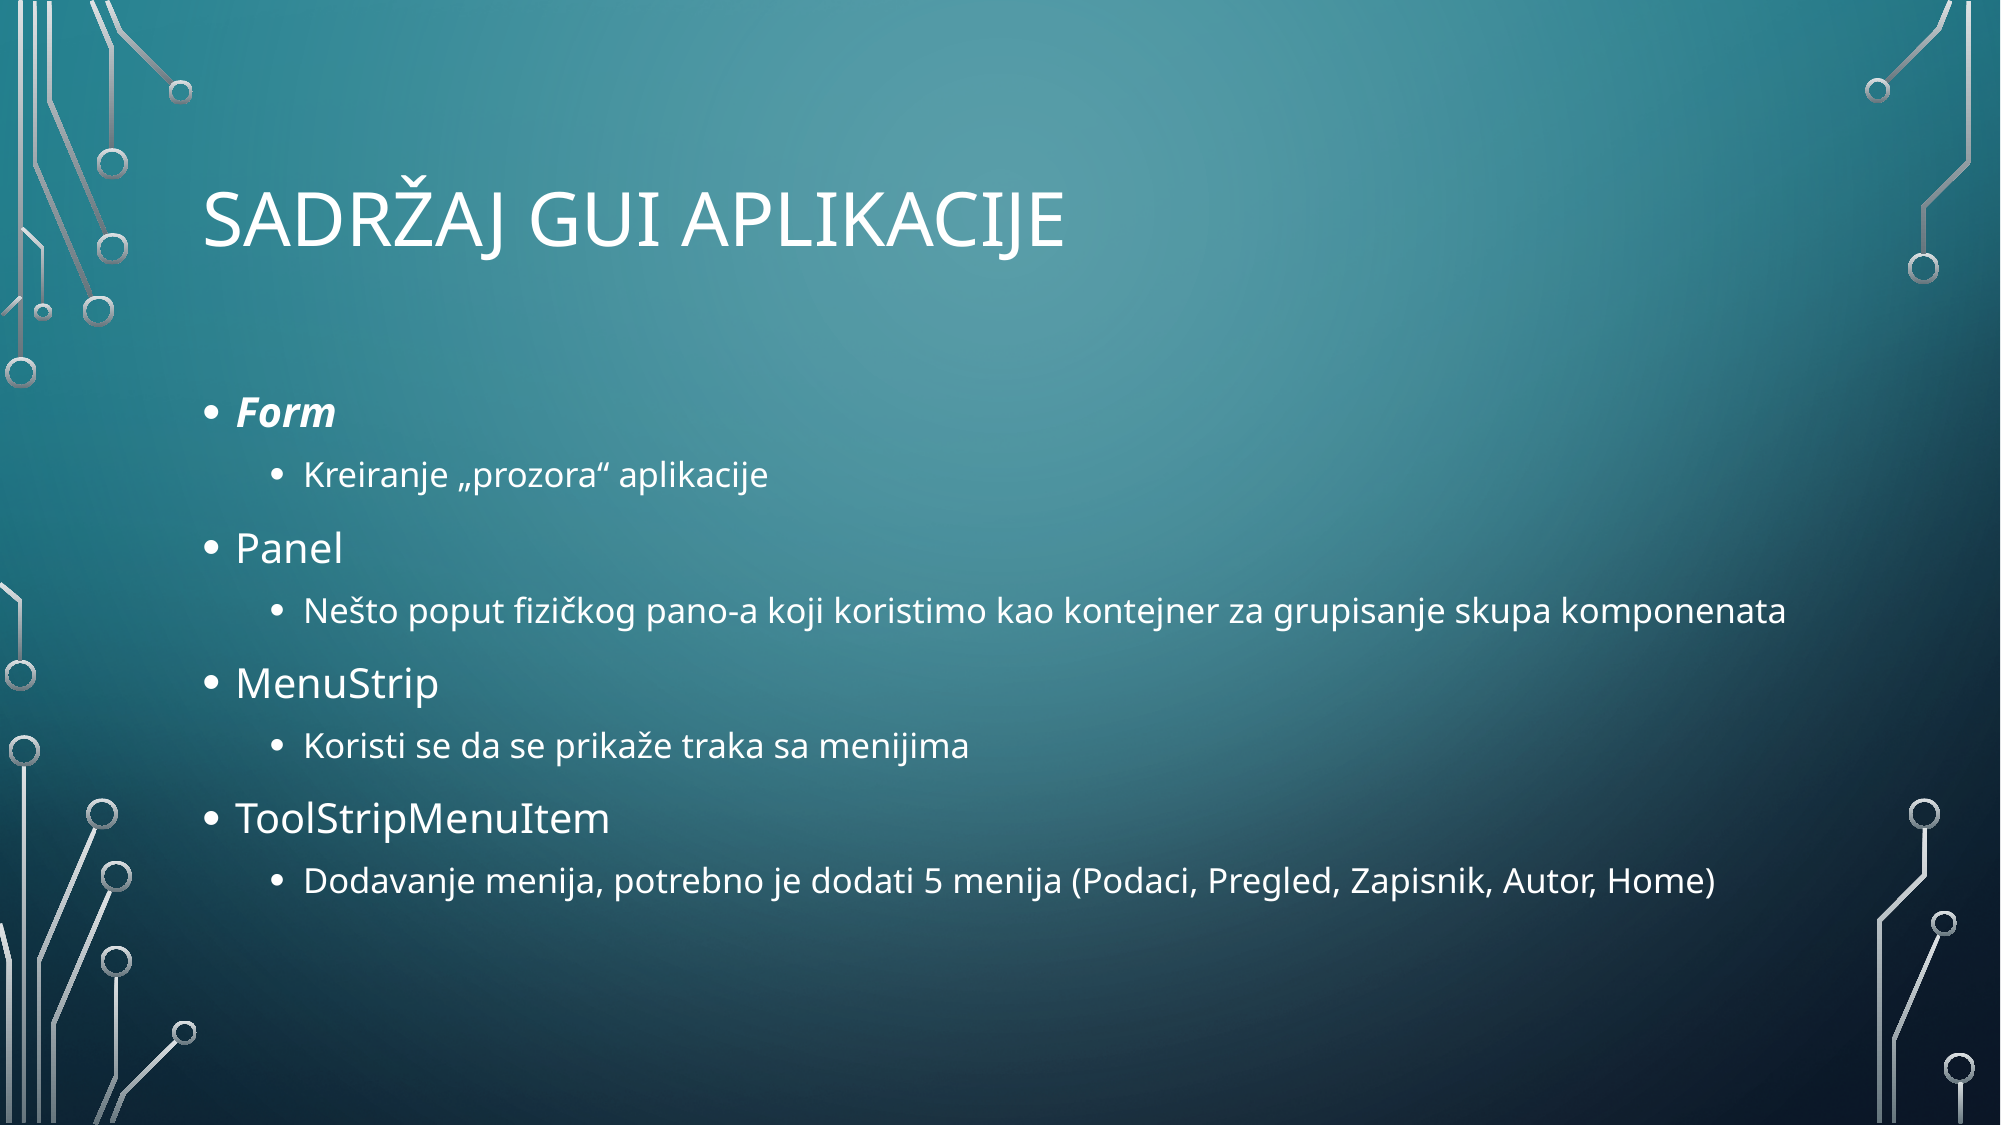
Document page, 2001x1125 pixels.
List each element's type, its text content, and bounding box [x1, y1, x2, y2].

list Form Kreiranje „prozora“ aplikacije Panel Nešto poput fizičkog pano-a koji koristimo kao kontejner za grupisanje skupa komponenata MenuStrip Koristi se da se prikaže traka sa menijima ToolStripMenuItem Dodavanje menija, potrebno je dodati 5 menija (Podaci, Pregled, Zapisnik, Autor, Home) [187, 369, 1813, 950]
title Sadržaj GUI aplikacije [187, 101, 1813, 344]
